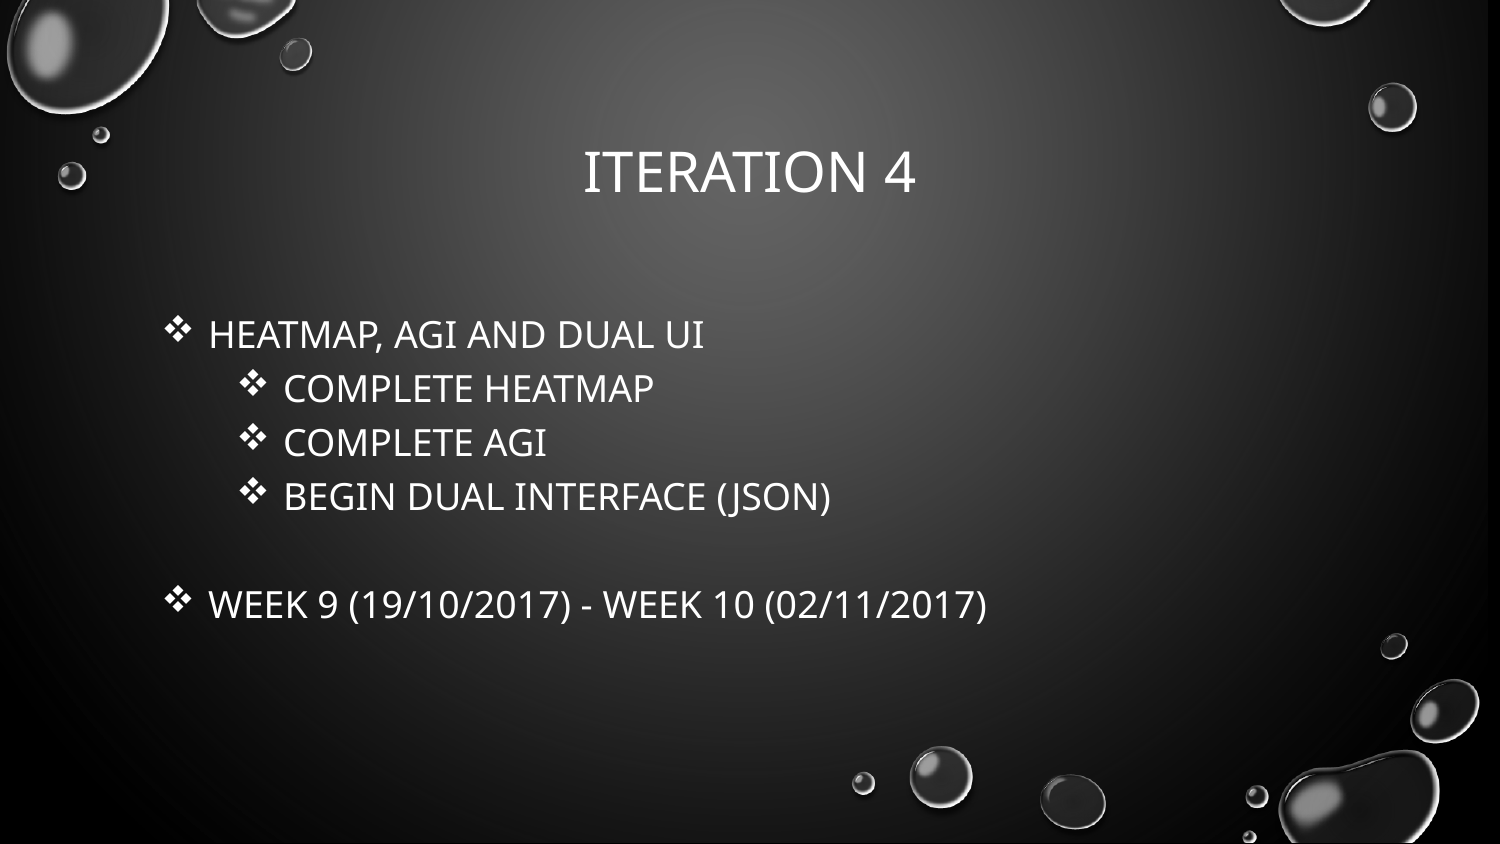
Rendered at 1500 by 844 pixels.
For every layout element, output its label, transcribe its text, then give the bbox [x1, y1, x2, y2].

list HEATMAP, AGI AND DUAL UI COMPLETE HEATMAP COMPLETE AGI BEGIN DUAL INTERFACE (JSON) WEEK 9 (19/10/2017) - WEEK 10 (02/11/2017) [112, 291, 1388, 713]
picture [0, 0, 1488, 843]
title ITERATION 4 [112, 76, 1388, 273]
